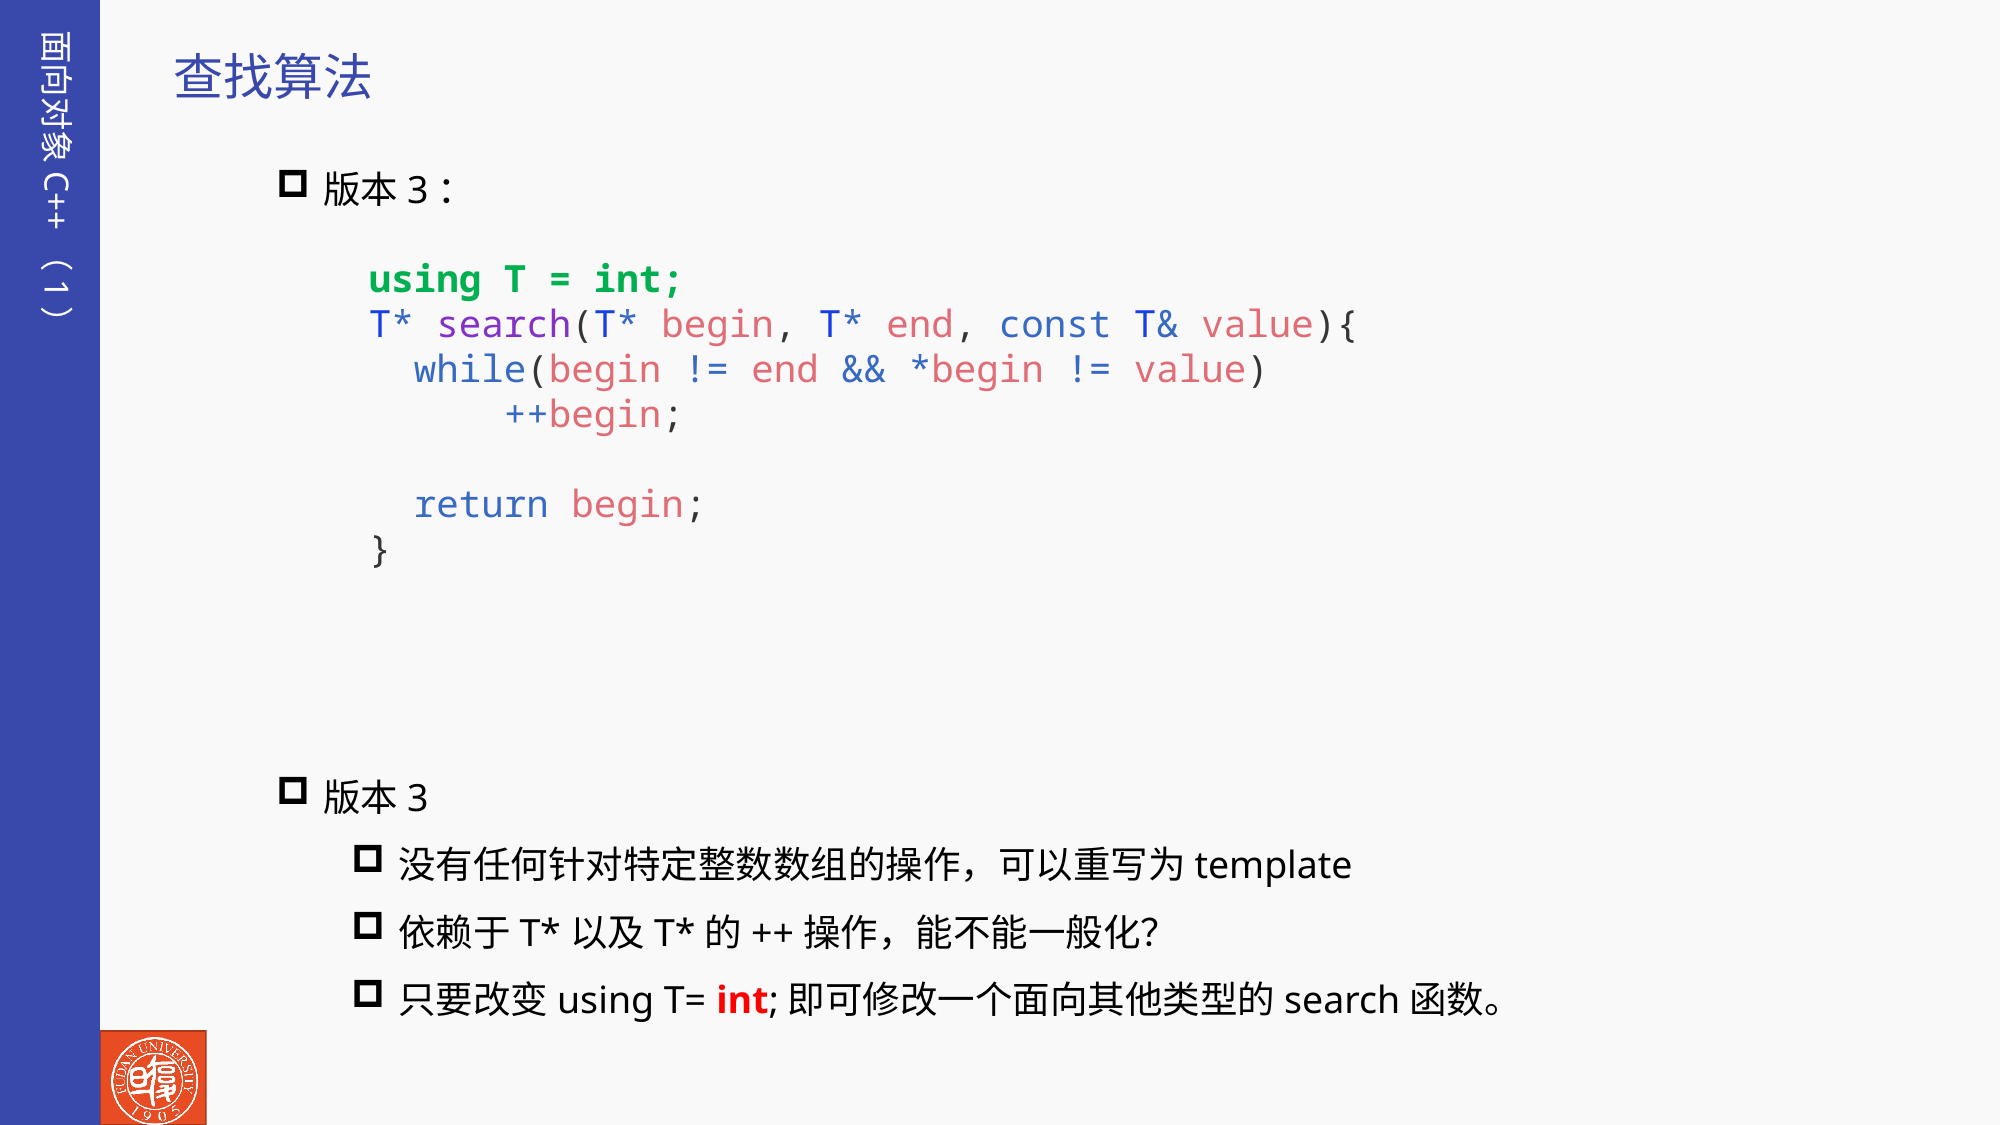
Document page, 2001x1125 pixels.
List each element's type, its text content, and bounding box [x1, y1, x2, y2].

text_box 版本3： 版本3 没有任何针对特定整数数组的操作，可以重写为template 依赖于T*以及T*的++操作，能不能一般化？ 只要改变using T= int;即可修改一个面向其他类型的search函数。 [261, 136, 1848, 1029]
text_box using T = int; T* search(T* begin, T* end, const T& value){ while(begin != end && *begin != value) ++begin; return begin; } [354, 247, 1492, 577]
text_box 查找算法 [158, 37, 389, 113]
picture [111, 1037, 198, 1125]
text_box 面向对象C++（1） [14, 15, 86, 316]
text_box [0, 0, 101, 1125]
